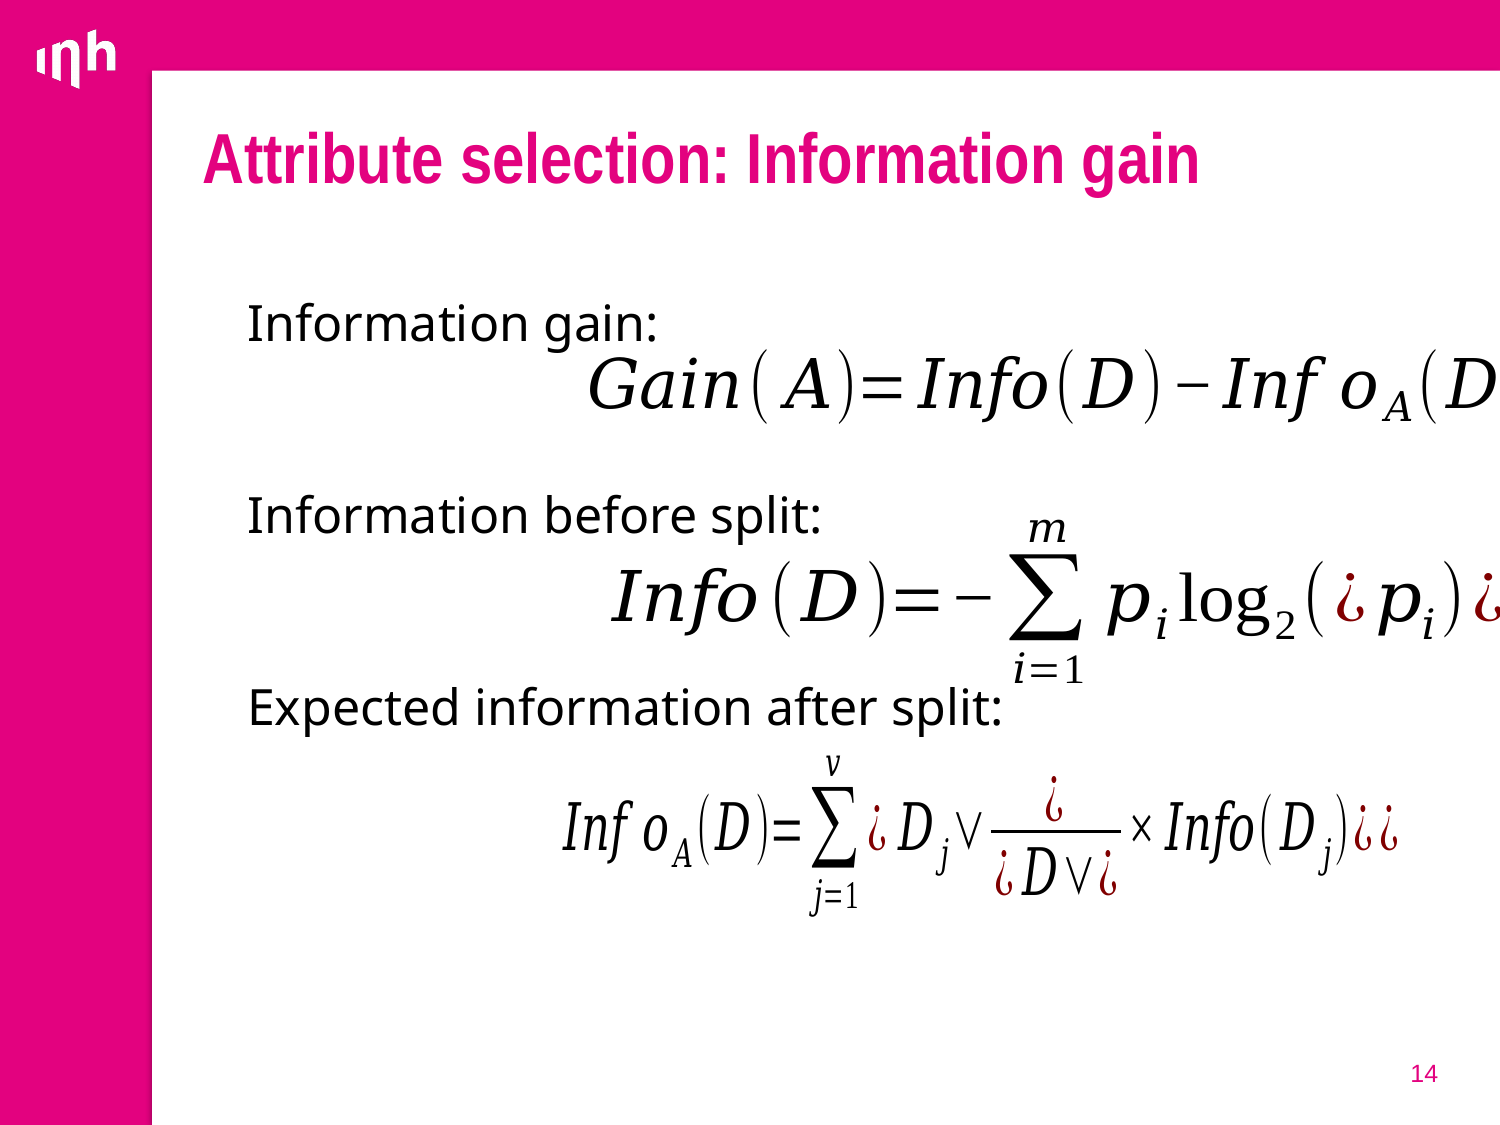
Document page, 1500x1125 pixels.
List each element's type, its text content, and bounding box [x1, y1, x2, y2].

picture [29, 12, 123, 106]
title Attribute selection: Information gain [187, 104, 1454, 307]
list Information gain: Information before split: Expected information after split: [231, 290, 1454, 1043]
slide_number 14 [1103, 1043, 1454, 1103]
